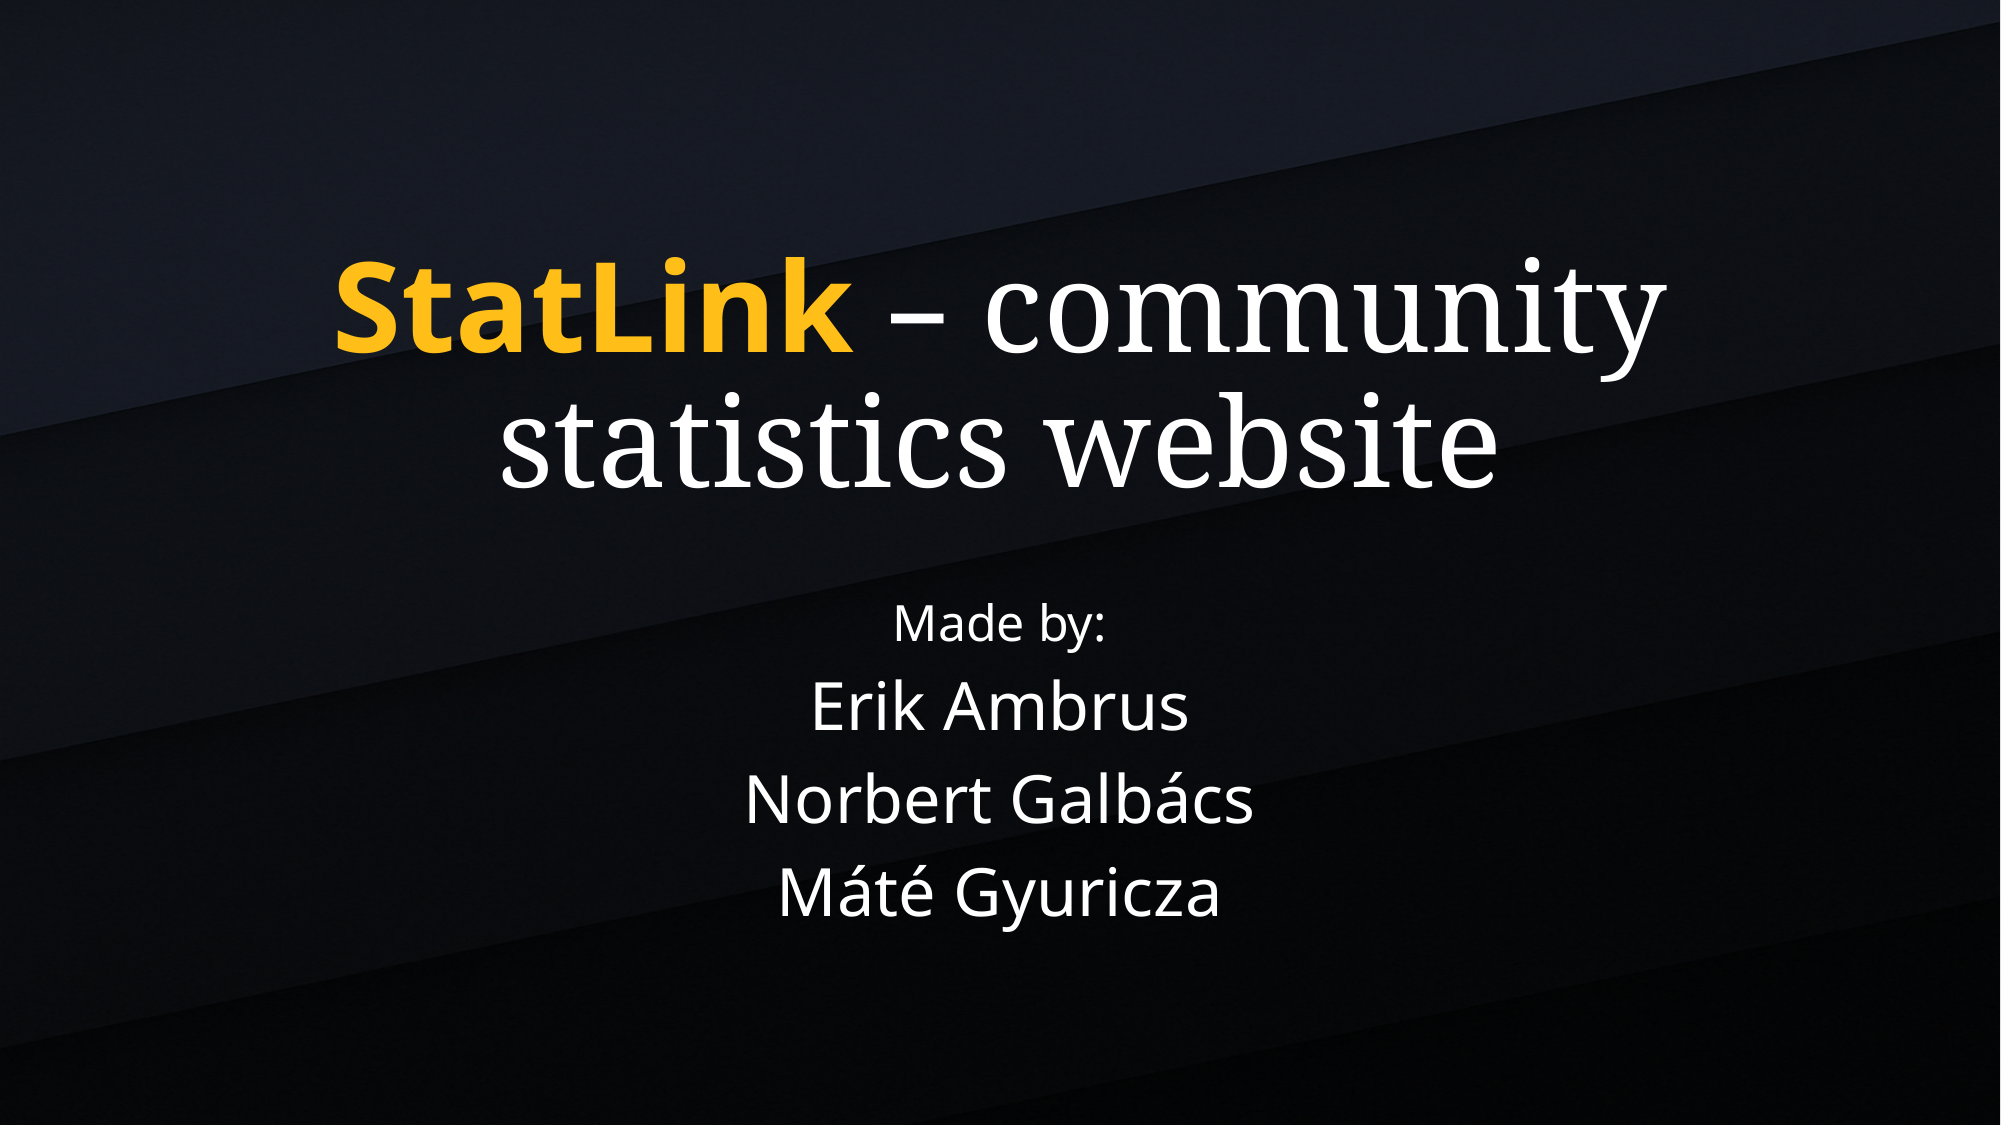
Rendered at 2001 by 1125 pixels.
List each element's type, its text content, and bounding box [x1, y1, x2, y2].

picture [0, 0, 2001, 1125]
subtitle Made by: Erik Ambrus Norbert Galbács Máté Gyuricza [249, 590, 1750, 1032]
title StatLink – community statistics website [249, 184, 1750, 576]
